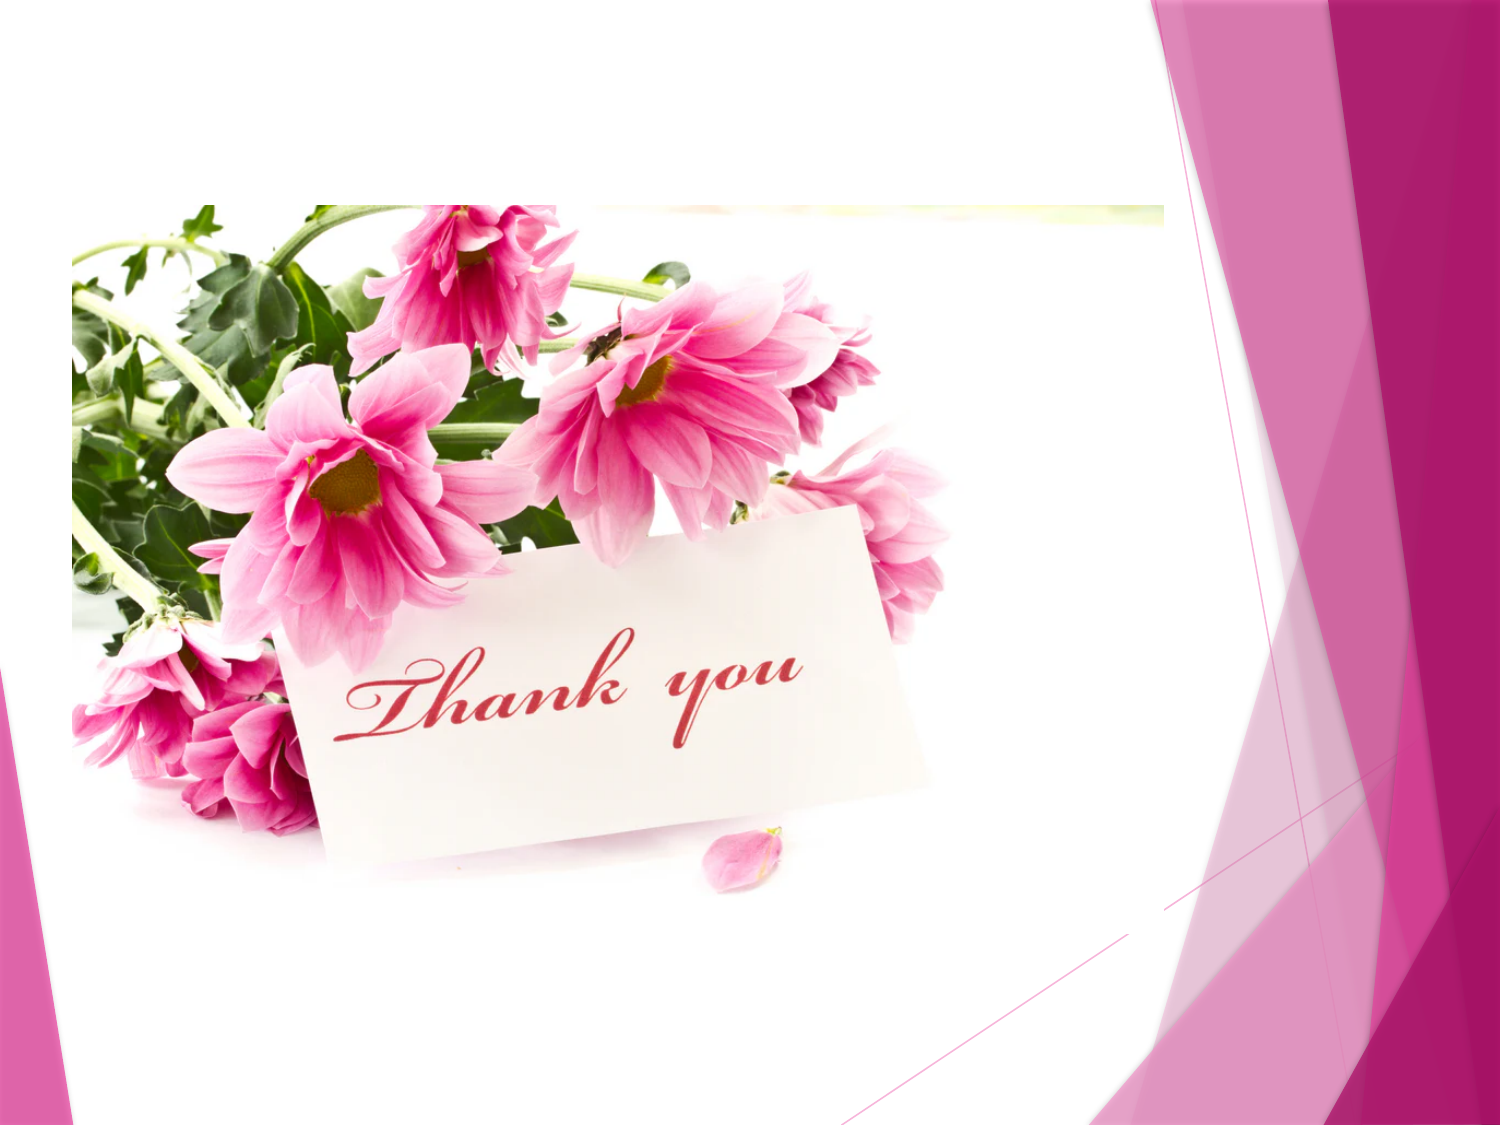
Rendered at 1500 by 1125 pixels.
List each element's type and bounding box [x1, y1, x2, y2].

picture [72, 205, 1165, 935]
